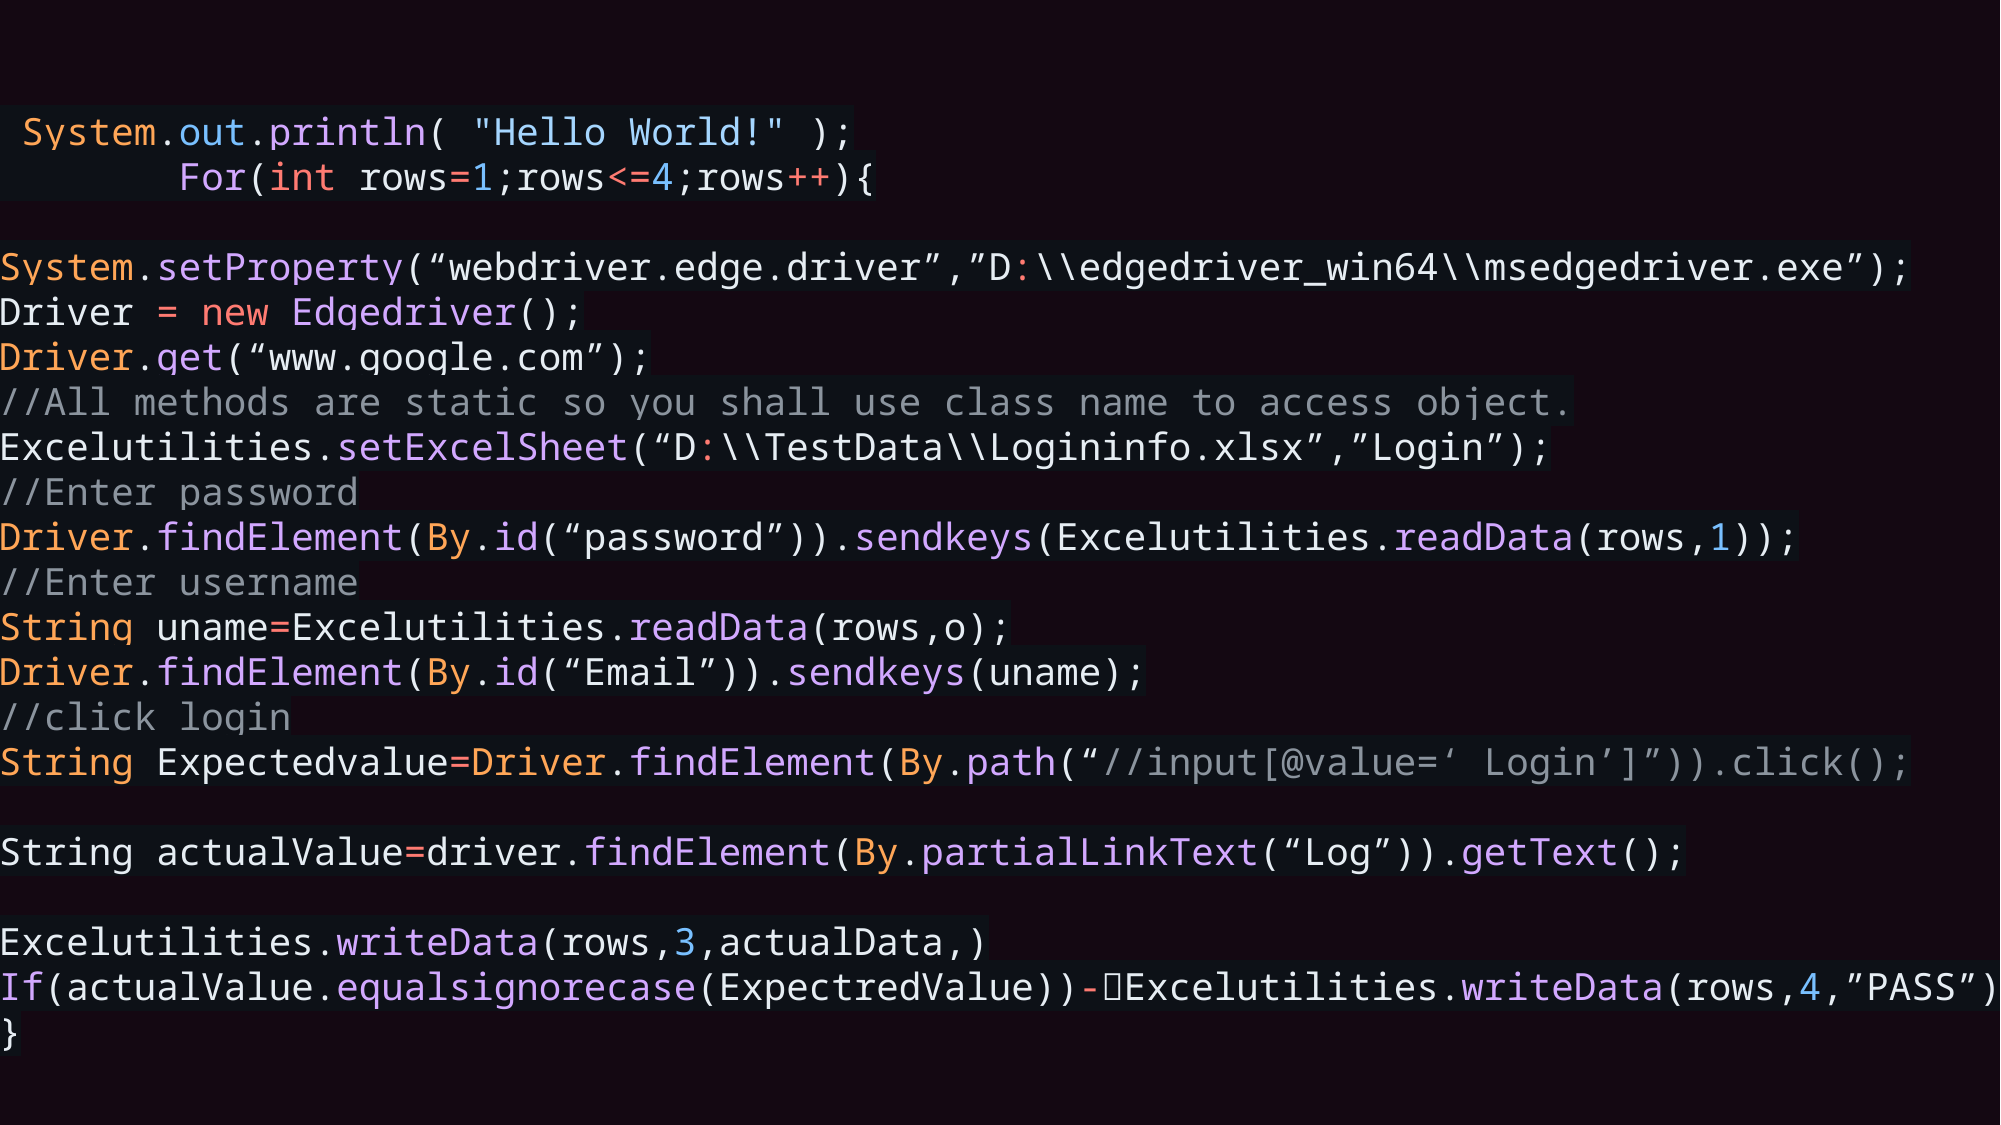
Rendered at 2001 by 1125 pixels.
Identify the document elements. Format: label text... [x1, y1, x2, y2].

text_box System.out.println( "Hello World!" ); For(int rows=1;rows<=4;rows++){ System.setProperty(“webdriver.edge.driver”,”D:\\edgedriver_win64\\msedgedriver.exe”); Driver = new Edgedriver(); Driver.get(“www.google.com”); //All methods are static so you shall use class name to access object. Excelutilities.setExcelSheet(“D:\\TestData\\Logininfo.xlsx”,”Login”); //Enter password Driver.findElement(By.id(“password”)).sendkeys(Excelutilities.readData(rows,1)); //Enter username String uname=Excelutilities.readData(rows,o); Driver.findElement(By.id(“Email”)).sendkeys(uname); //click login String Expectedvalue=Driver.findElement(By.path(“//input[@value=‘ Login’]”)).click(); String actualValue=driver.findElement(By.partialLinkText(“Log”)).getText(); Excelutilities.writeData(rows,3,actualData,) If(actualValue.equalsignorecase(ExpectredValue))-Excelutilities.writeData(rows,4,”PASS”) } [0, 100, 2000, 1061]
